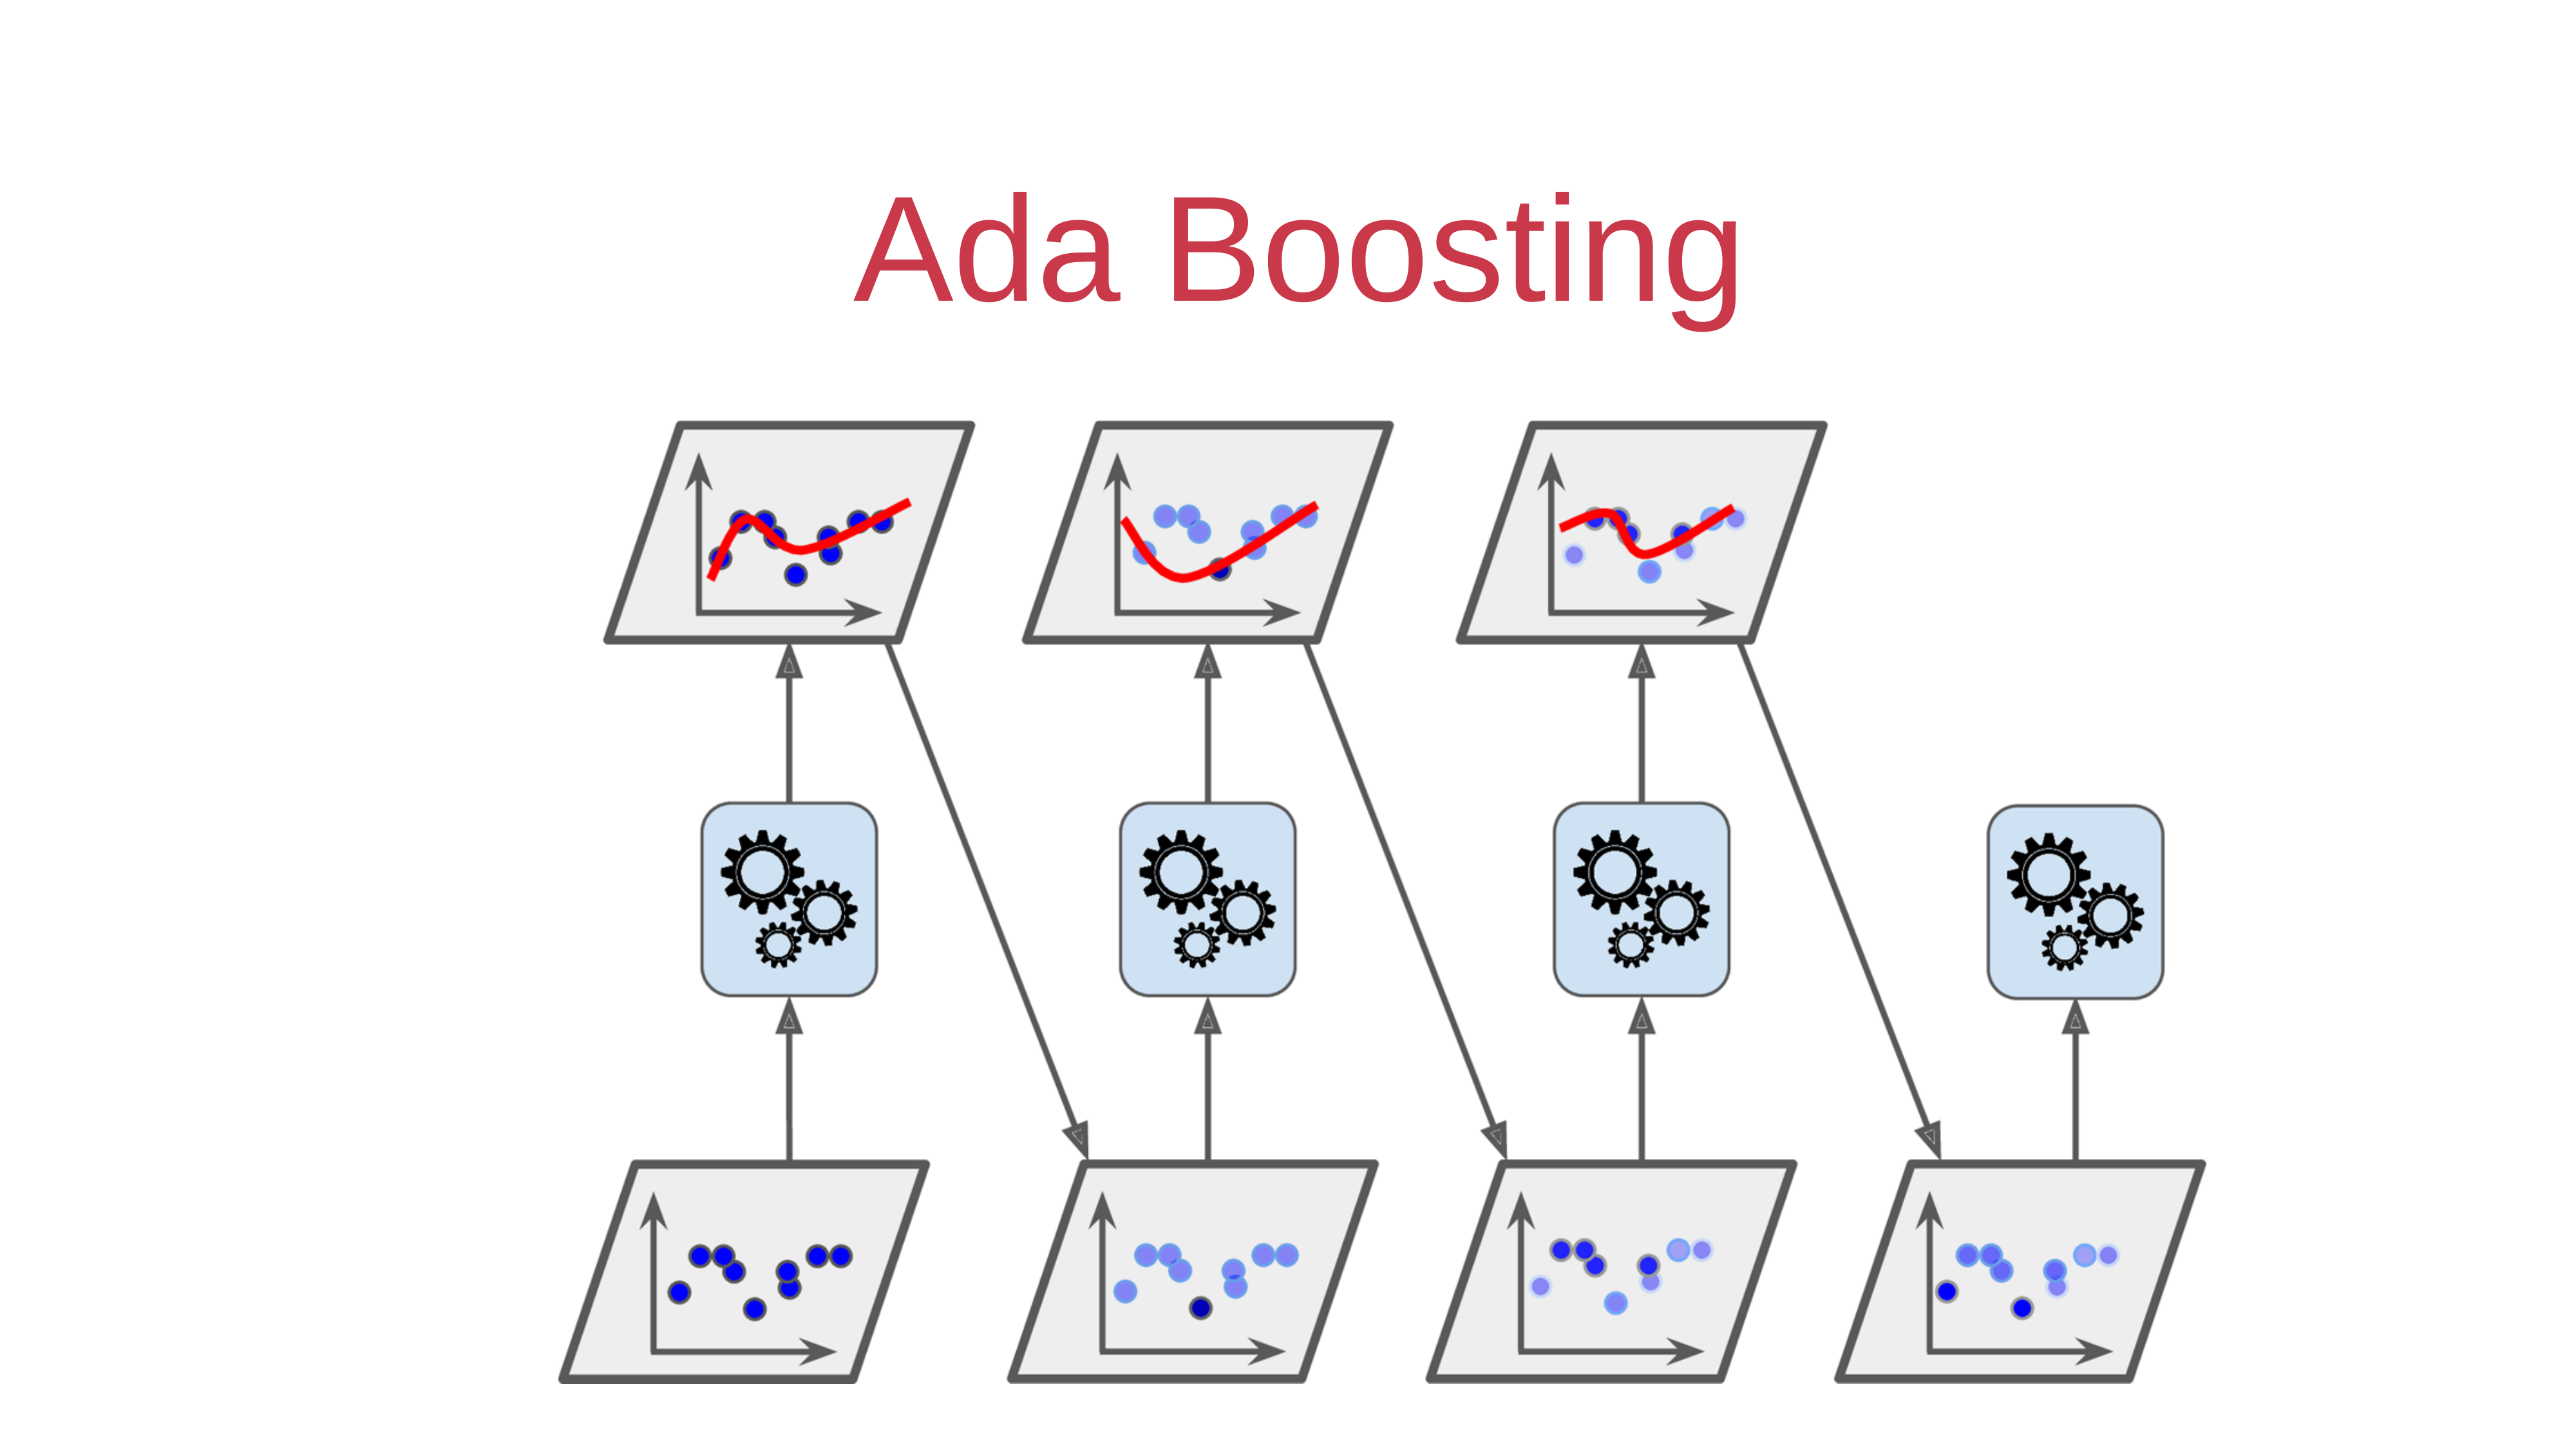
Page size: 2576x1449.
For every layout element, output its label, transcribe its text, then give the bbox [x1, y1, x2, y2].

picture [558, 420, 2206, 1385]
title Ada Boosting [187, 122, 2389, 337]
